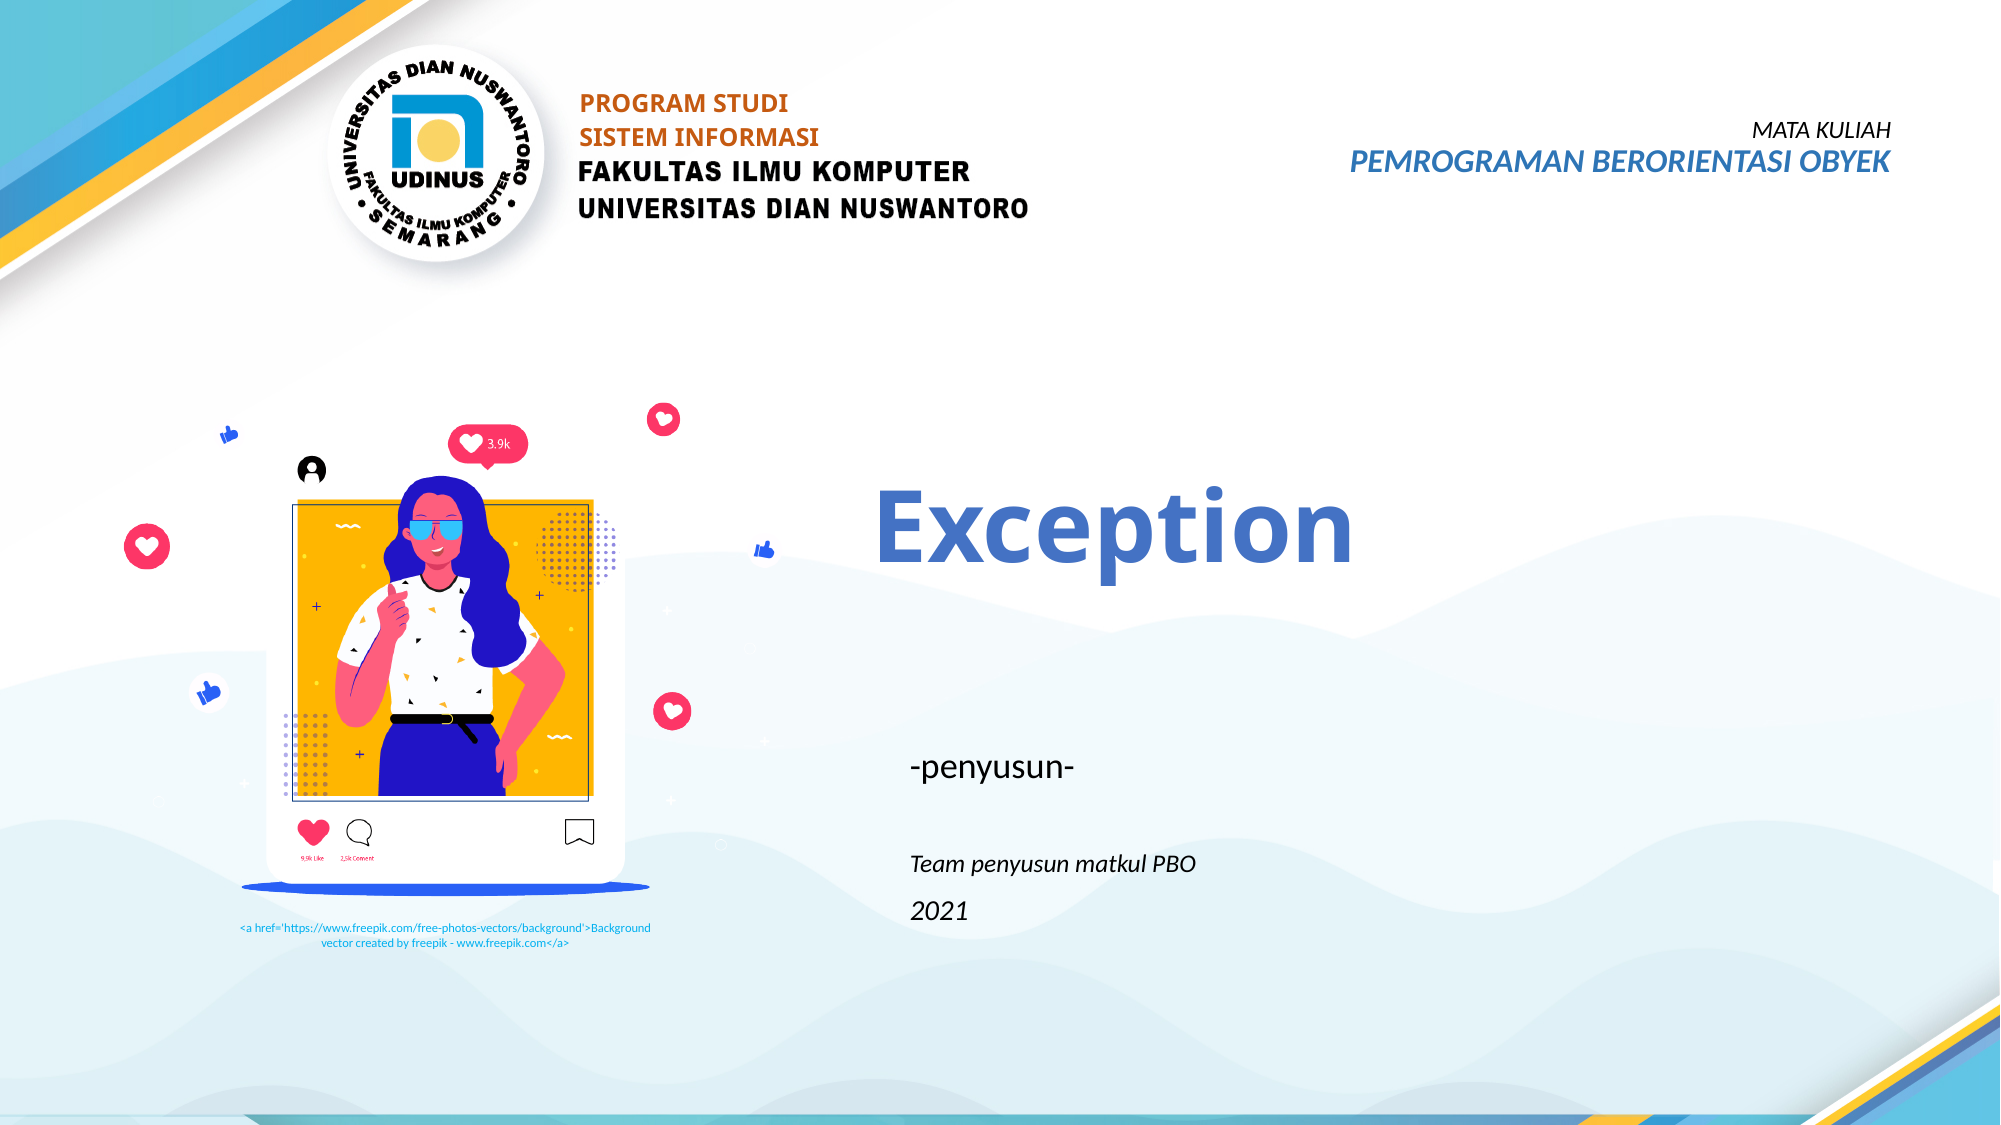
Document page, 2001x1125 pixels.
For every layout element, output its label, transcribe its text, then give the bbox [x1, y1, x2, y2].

text_box MATA KULIAH PEMROGRAMAN BERORIENTASI OBYEK [1306, 109, 1907, 221]
text_box [365, 34, 953, 130]
picture [0, 0, 2000, 1125]
title Exception [856, 330, 1693, 592]
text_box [20, 374, 871, 954]
text_box PROGRAM STUDI SISTEM INFORMASI [564, 70, 1199, 165]
subtitle -penyusun- Team penyusun matkul PBO 2021 [894, 739, 1679, 936]
